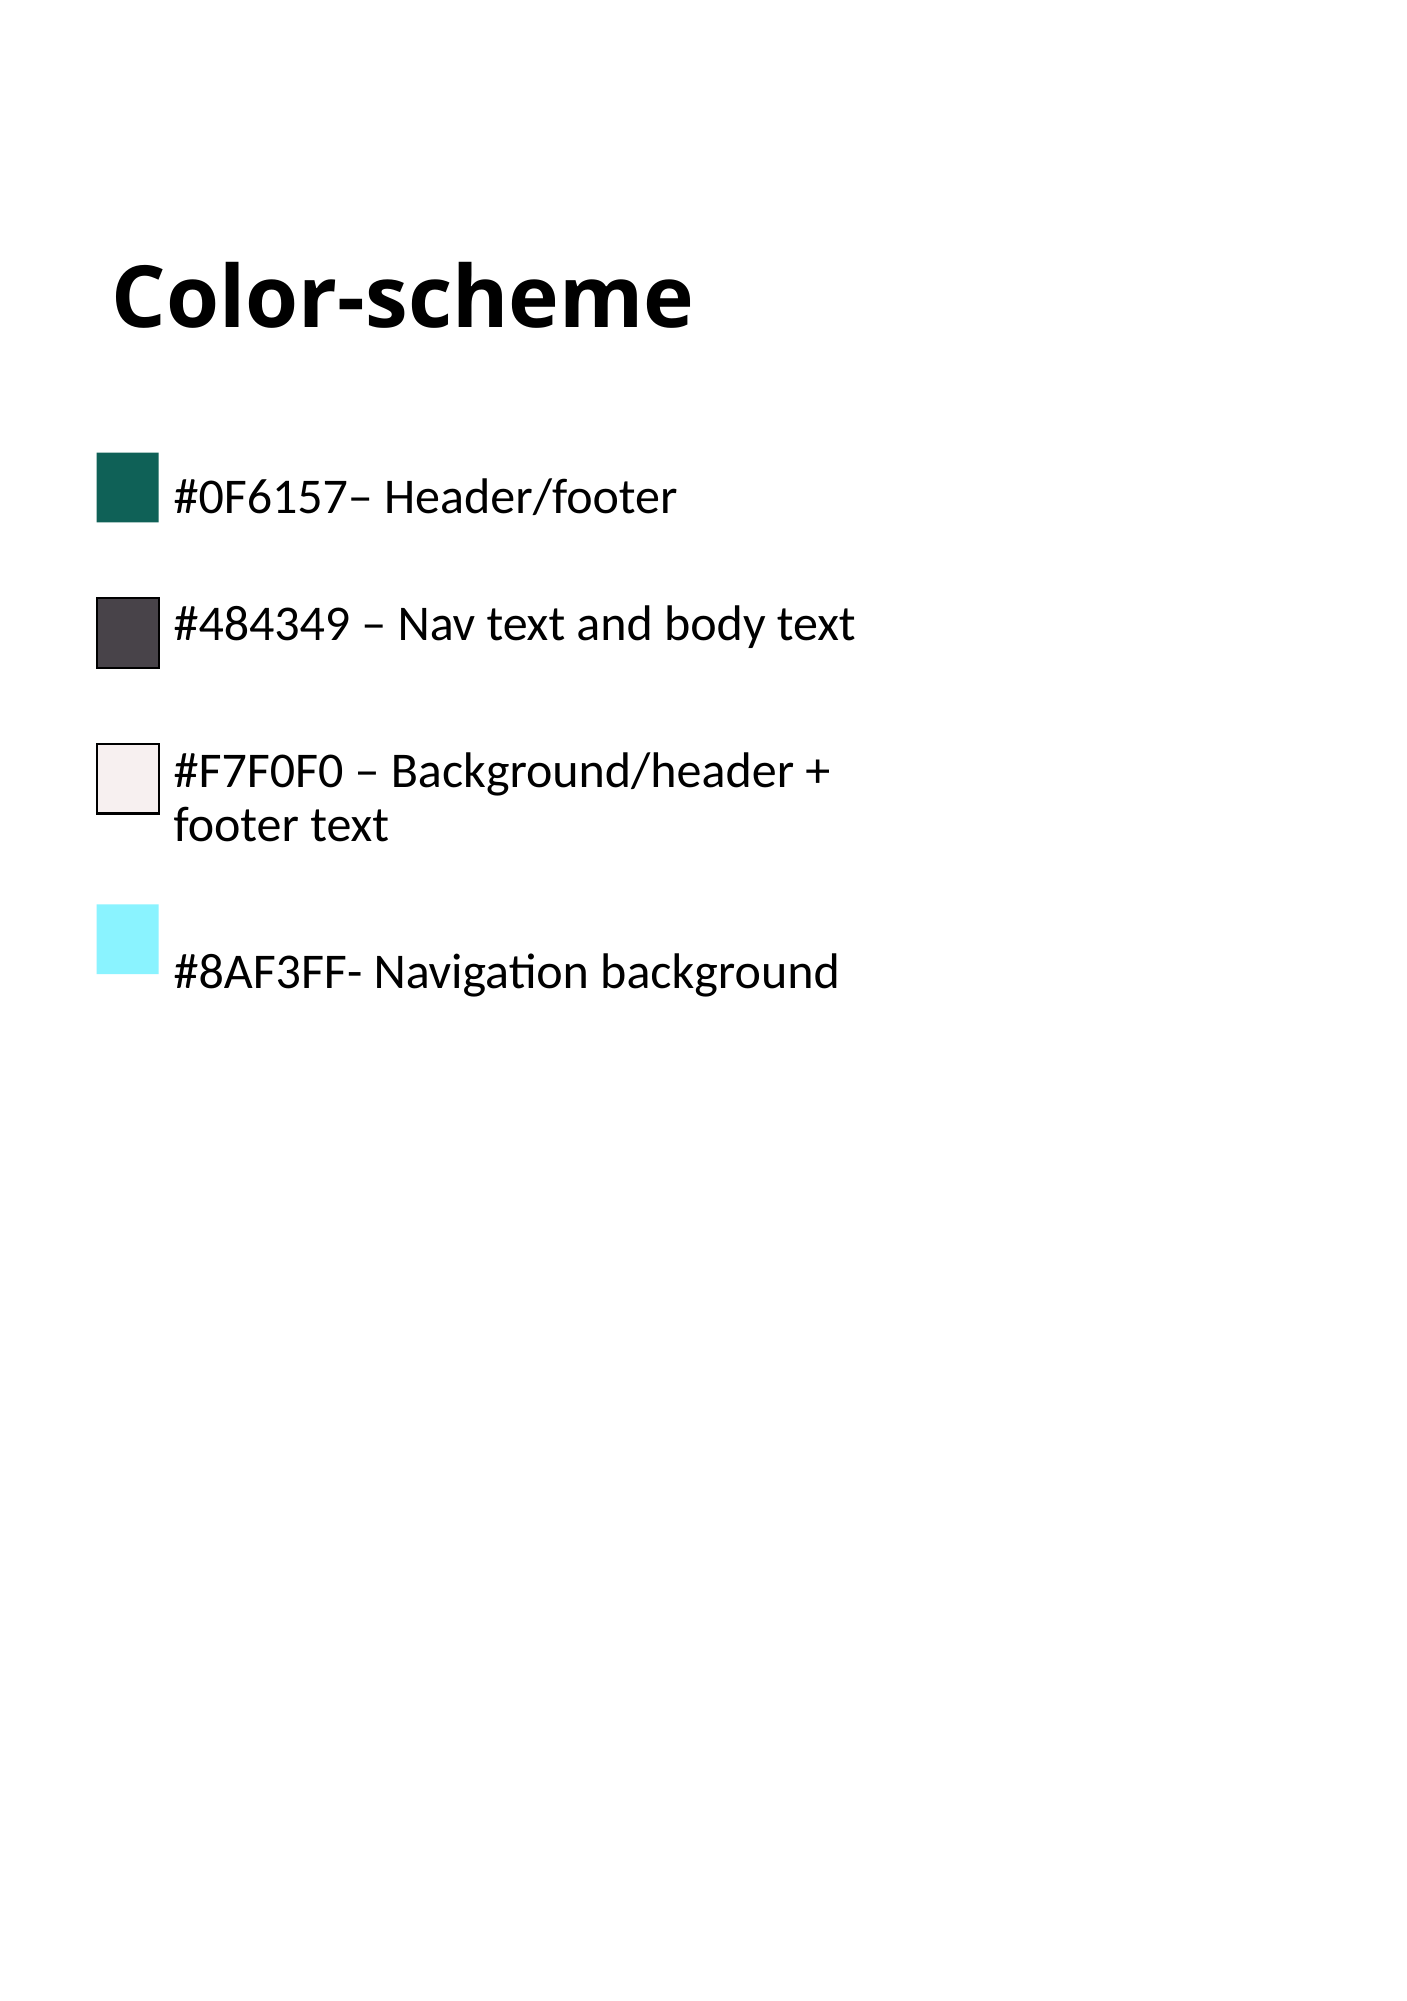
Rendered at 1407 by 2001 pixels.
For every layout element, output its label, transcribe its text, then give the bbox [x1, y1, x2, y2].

text_box [96, 597, 160, 669]
text_box [96, 903, 160, 975]
list #0F6157– Header/footer #484349 – Nav text and body text #F7F0F0 – Background/header + footer text #8AF3FF- Navigation background [158, 377, 887, 1129]
text_box [96, 743, 160, 815]
text_box [96, 452, 160, 523]
title Color-scheme [96, 106, 1310, 493]
